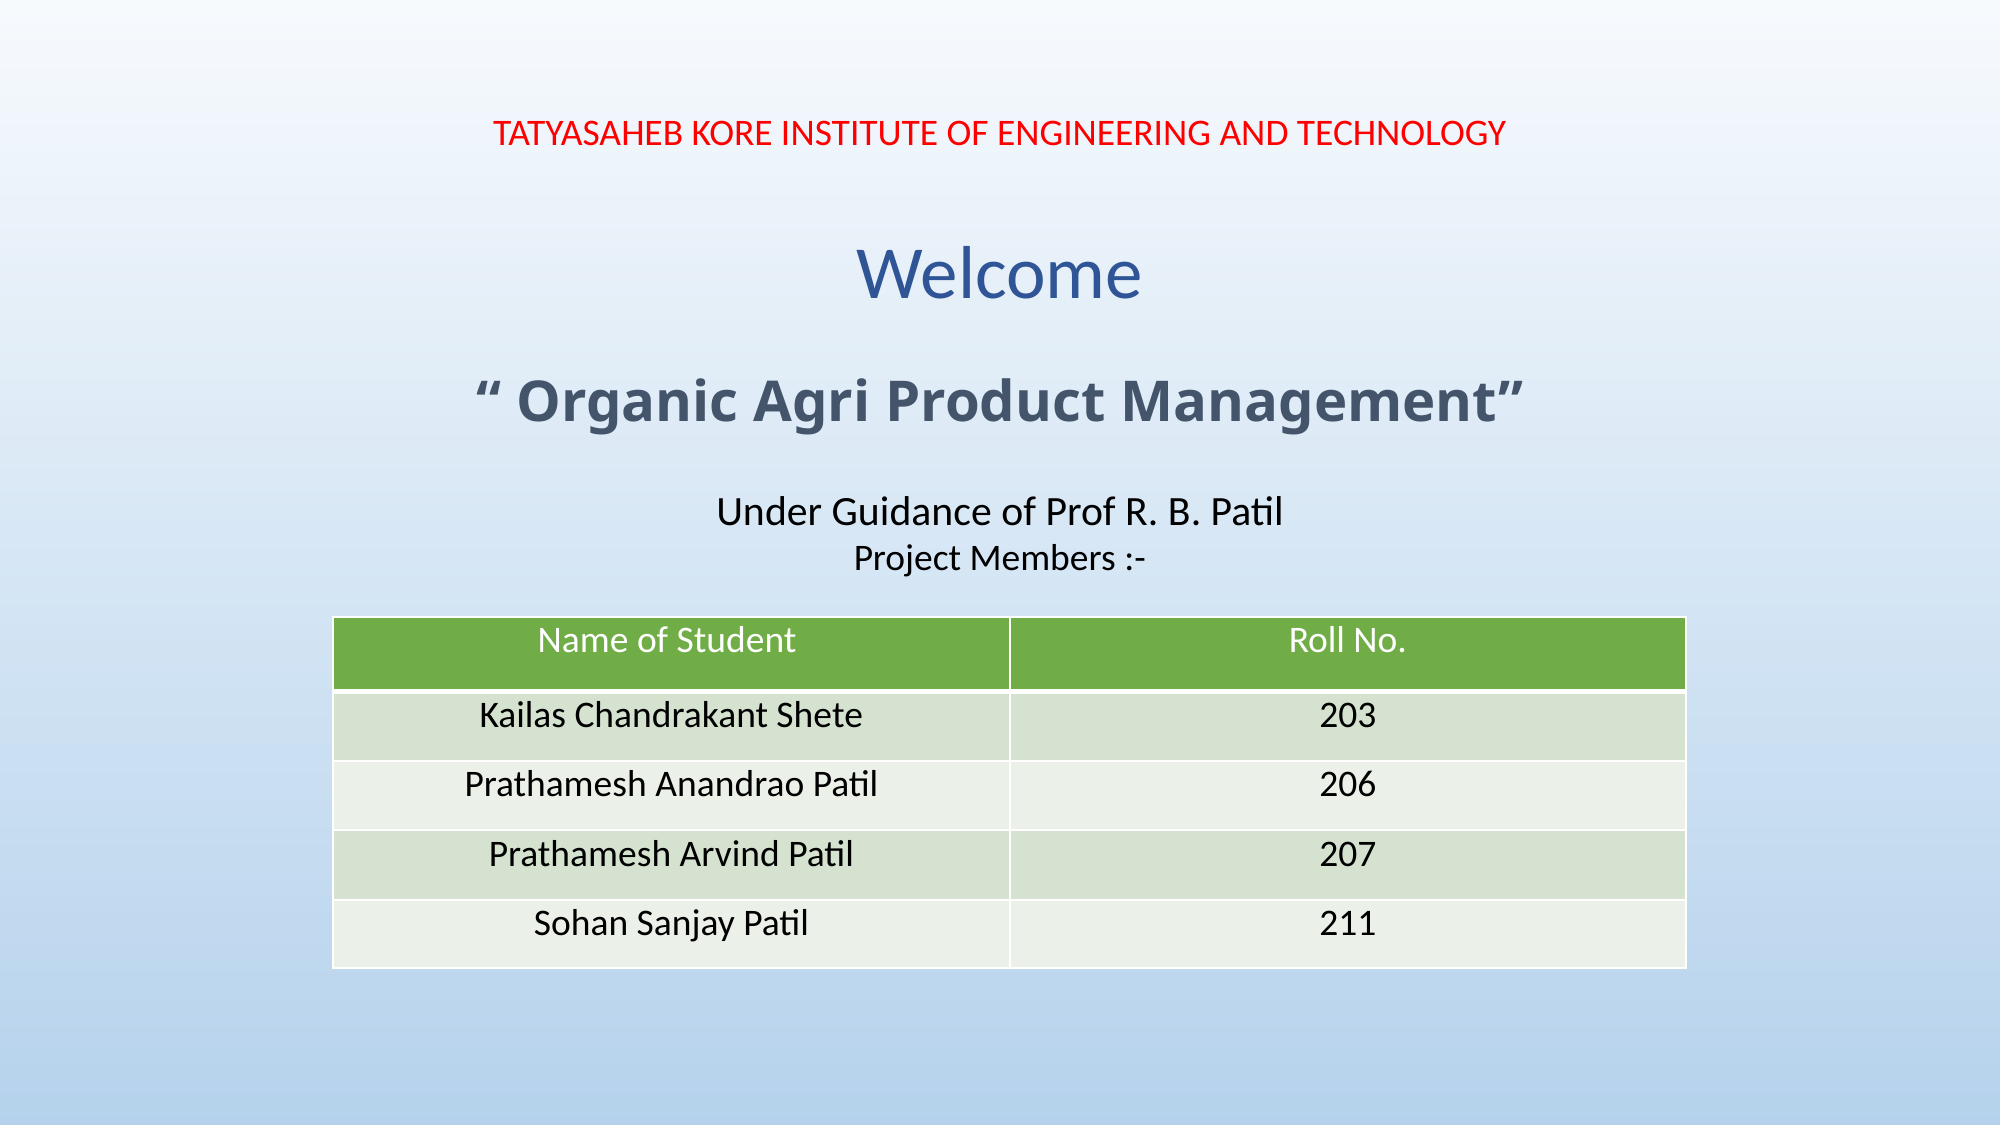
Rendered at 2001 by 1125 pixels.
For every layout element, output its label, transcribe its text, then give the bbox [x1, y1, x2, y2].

table_header Name of Student [334, 618, 1009, 689]
table_cell Prathamesh Arvind Patil [334, 831, 1009, 899]
table_cell 207 [1011, 831, 1685, 899]
table_cell 211 [1011, 901, 1685, 967]
text_box TATYASAHEB KORE INSTITUTE OF ENGINEERING AND TECHNOLOGY [0, 100, 2000, 161]
text_box Under Guidance of Prof R. B. Patil Project Members :- [0, 475, 2000, 586]
table_cell Sohan Sanjay Patil [334, 901, 1009, 967]
table_cell Kailas Chandrakant Shete [334, 694, 1009, 760]
table_cell 206 [1011, 762, 1685, 829]
title “ Organic Agri Product Management” [0, 322, 2000, 441]
table_header Roll No. [1011, 618, 1685, 689]
text_box Welcome [0, 216, 2000, 322]
table_cell Prathamesh Anandrao Patil [334, 762, 1009, 829]
table_cell 203 [1011, 694, 1685, 760]
